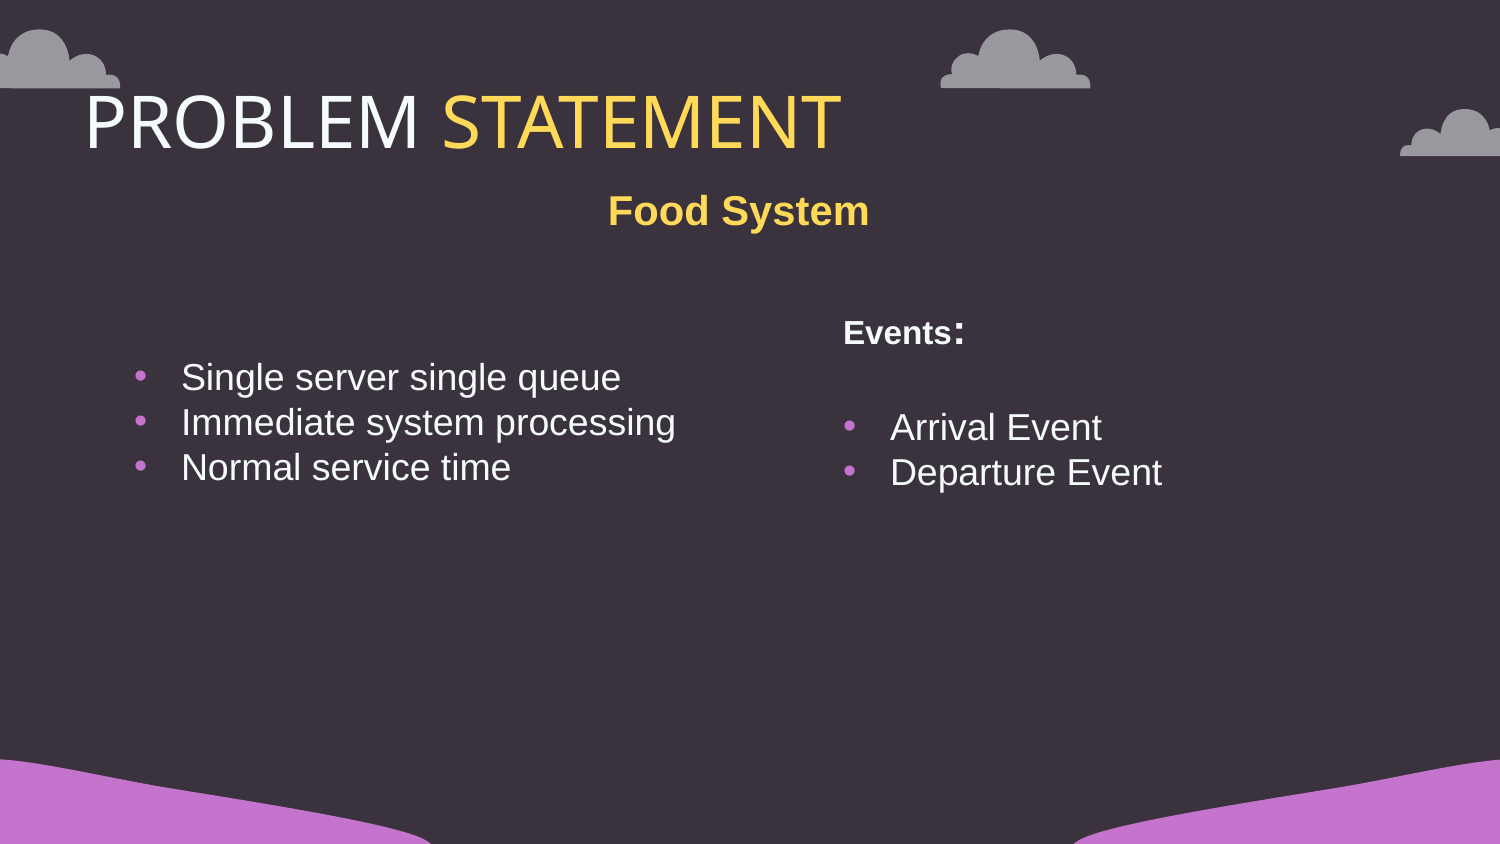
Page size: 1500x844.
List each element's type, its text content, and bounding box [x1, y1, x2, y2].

text_box Food System [408, 168, 1069, 288]
text_box Single server single queue Immediate system processing Normal service time [119, 288, 743, 652]
title PROBLEM STATEMENT [68, 60, 1335, 154]
text_box Events: Arrival Event Departure Event [828, 288, 1440, 767]
